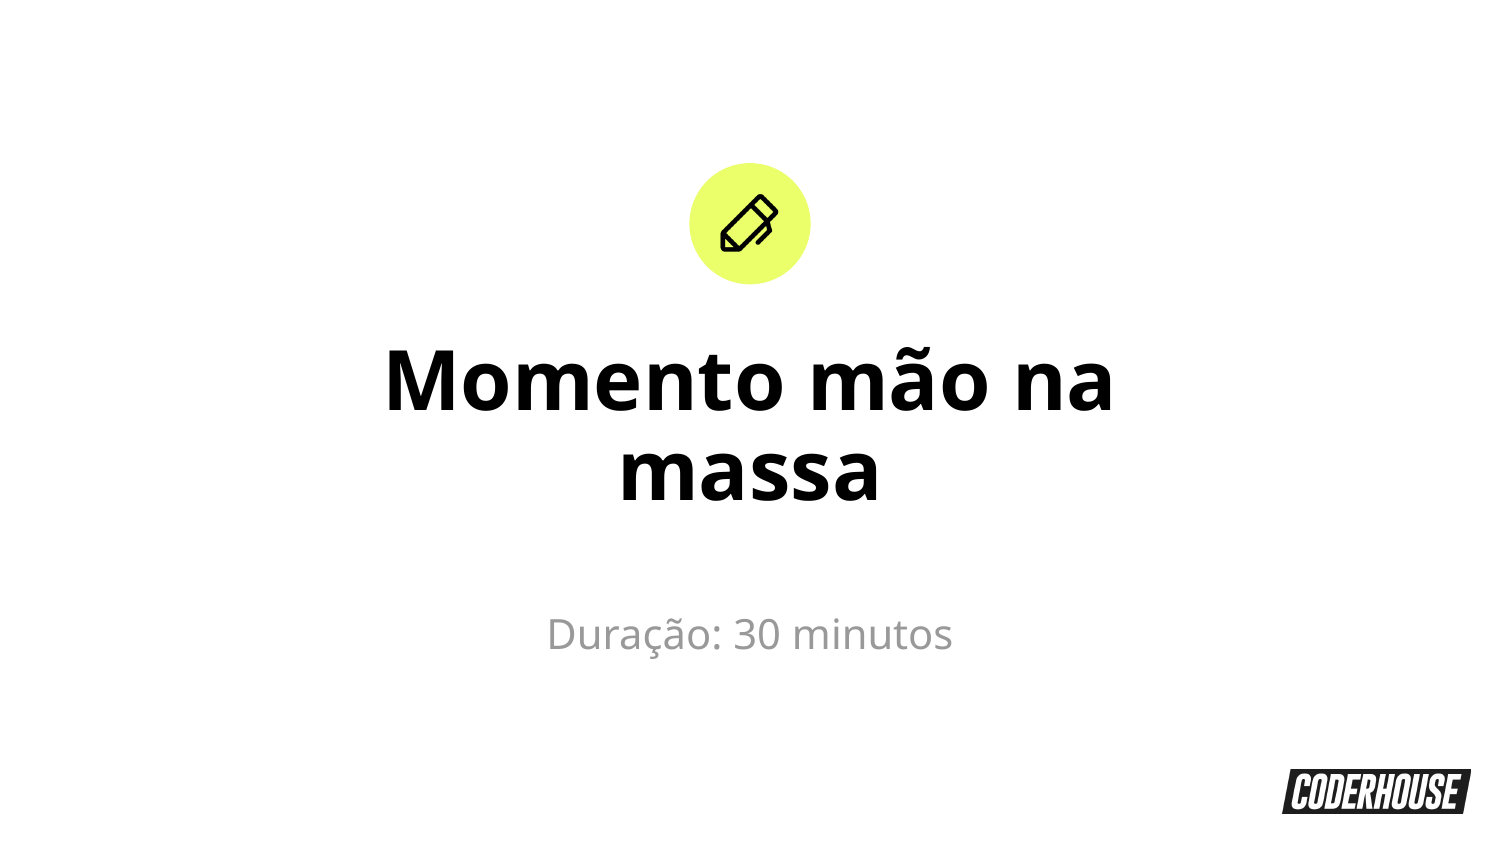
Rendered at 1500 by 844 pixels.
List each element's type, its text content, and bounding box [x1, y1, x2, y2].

picture [1281, 769, 1471, 814]
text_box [689, 162, 811, 285]
text_box Duração: 30 minutos [161, 592, 1339, 673]
text_box Momento mão na massa [239, 323, 1261, 534]
